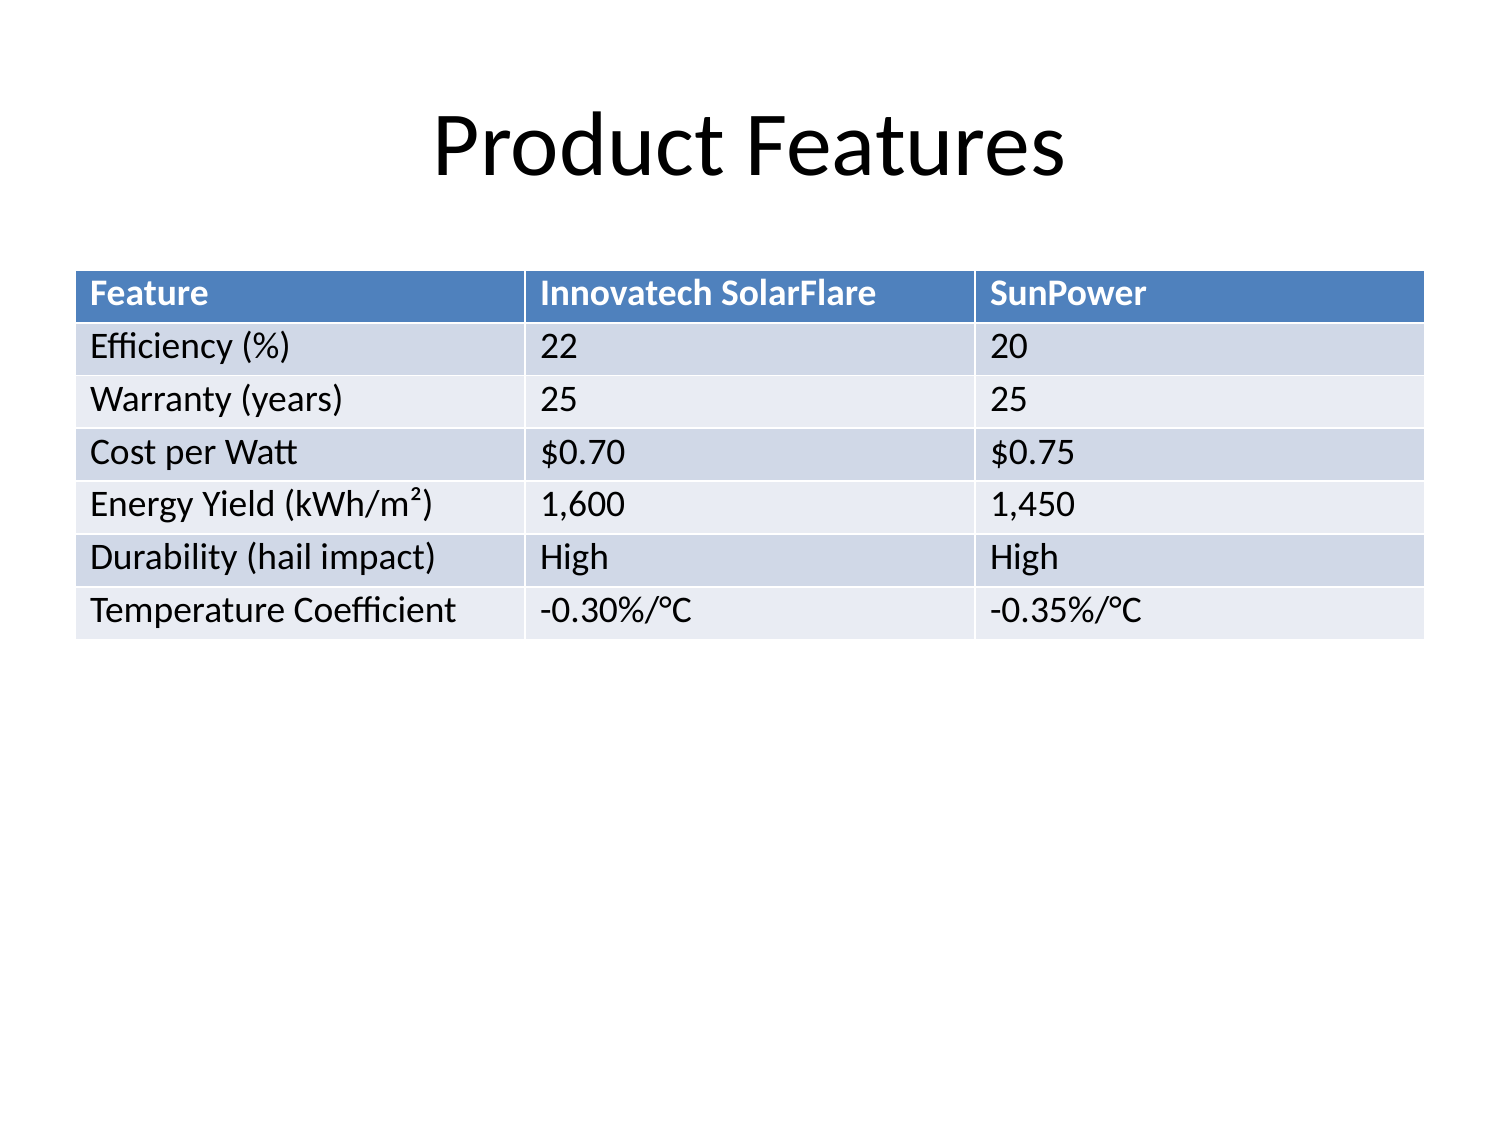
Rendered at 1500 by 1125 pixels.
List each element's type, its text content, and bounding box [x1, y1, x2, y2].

table_cell $0.70 [526, 429, 974, 480]
table_cell Warranty (years) [76, 376, 524, 427]
table_header SunPower [976, 271, 1424, 322]
table_cell High [976, 535, 1424, 586]
table_cell 22 [526, 324, 974, 375]
title Product Features [75, 45, 1425, 233]
table_cell High [526, 535, 974, 586]
table_cell Efficiency (%) [76, 324, 524, 375]
table_cell -0.30%/°C [526, 588, 974, 639]
table_header Feature [76, 271, 524, 322]
table_cell $0.75 [976, 429, 1424, 480]
table_cell 1,600 [526, 482, 974, 533]
table_cell 25 [976, 376, 1424, 427]
table_header Innovatech SolarFlare [526, 271, 974, 322]
table_cell Durability (hail impact) [76, 535, 524, 586]
table_cell Cost per Watt [76, 429, 524, 480]
table_cell 25 [526, 376, 974, 427]
table_cell 20 [976, 324, 1424, 375]
table_cell 1,450 [976, 482, 1424, 533]
table_cell Energy Yield (kWh/m²) [76, 482, 524, 533]
table_cell -0.35%/°C [976, 588, 1424, 639]
table_cell Temperature Coefficient [76, 588, 524, 639]
